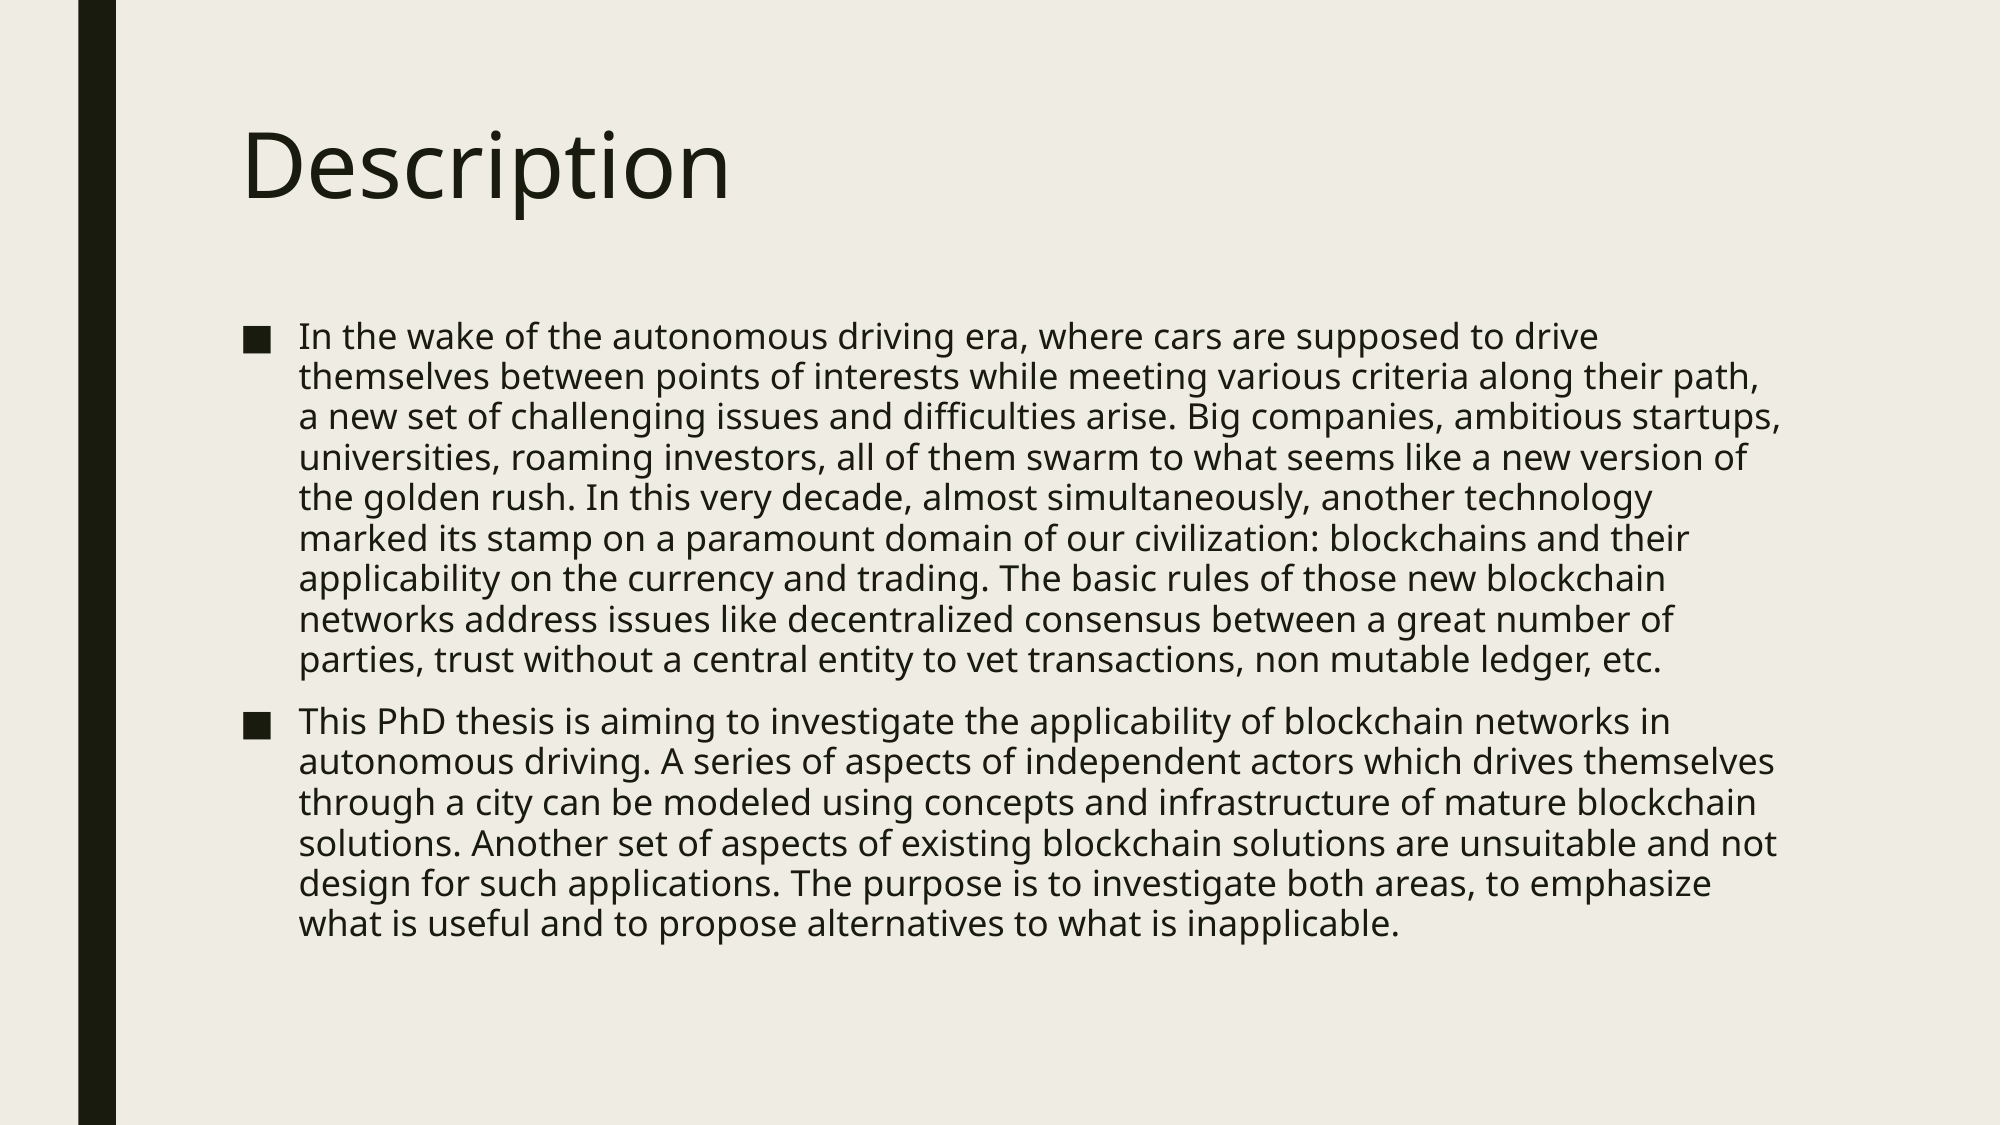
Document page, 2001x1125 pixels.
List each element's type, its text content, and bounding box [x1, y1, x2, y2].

list In the wake of the autonomous driving era, where cars are supposed to drive themselves between points of interests while meeting various criteria along their path, a new set of challenging issues and difficulties arise. Big companies, ambitious startups, universities, roaming investors, all of them swarm to what seems like a new version of the golden rush. In this very decade, almost simultaneously, another technology marked its stamp on a paramount domain of our civilization: blockchains and their applicability on the currency and trading. The basic rules of those new blockchain networks address issues like decentralized consensus between a great number of parties, trust without a central entity to vet transactions, non mutable ledger, etc. This PhD thesis is aiming to investigate the applicability of blockchain networks in autonomous driving. A series of aspects of independent actors which drives themselves through a city can be modeled using concepts and infrastructure of mature blockchain solutions. Another set of aspects of existing blockchain solutions are unsuitable and not design for such applications. The purpose is to investigate both areas, to emphasize what is useful and to propose alternatives to what is inapplicable. [225, 309, 1800, 963]
title Description [225, 112, 1800, 309]
